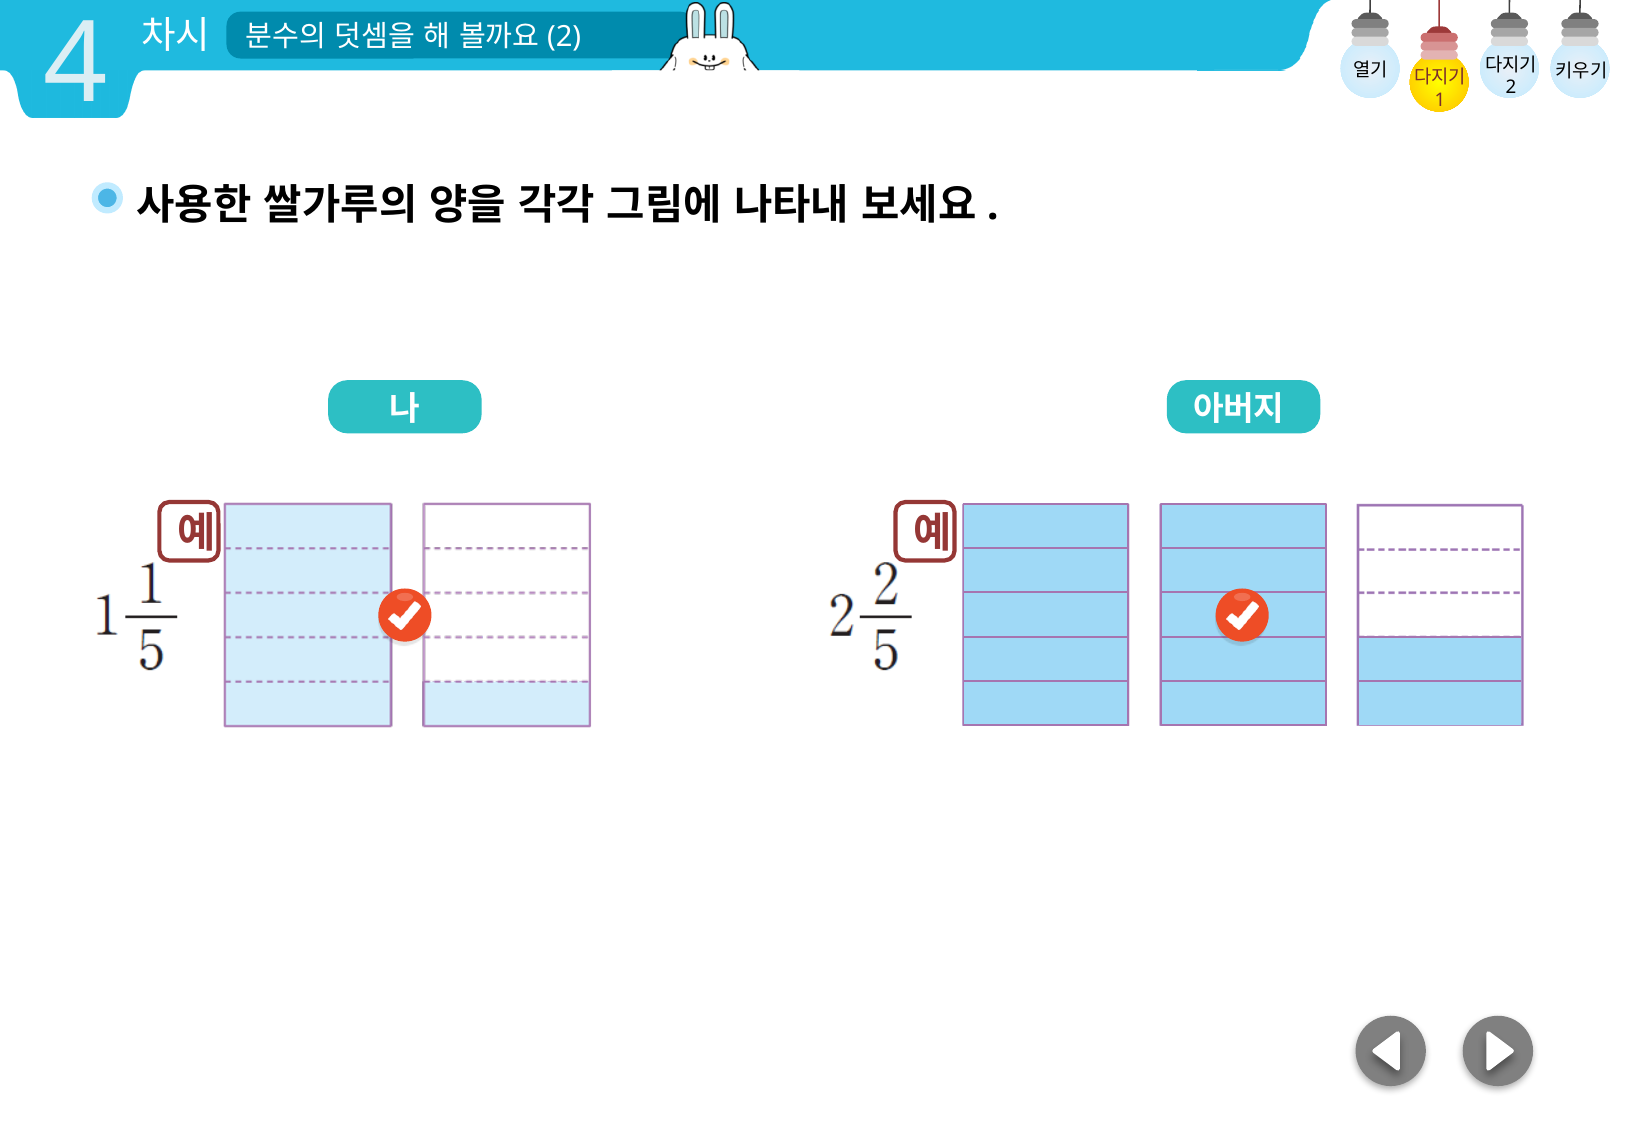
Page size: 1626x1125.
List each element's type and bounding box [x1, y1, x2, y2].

text_box [378, 588, 432, 642]
picture [55, 70, 84, 74]
text_box [1215, 588, 1269, 642]
picture [658, 2, 760, 70]
picture [962, 501, 1522, 726]
text_box [66, 379, 1544, 745]
text_box [94, 160, 1529, 237]
text_box [220, 480, 624, 731]
text_box [1196, 0, 1624, 119]
text_box [1355, 1015, 1534, 1087]
picture [3, 70, 145, 118]
